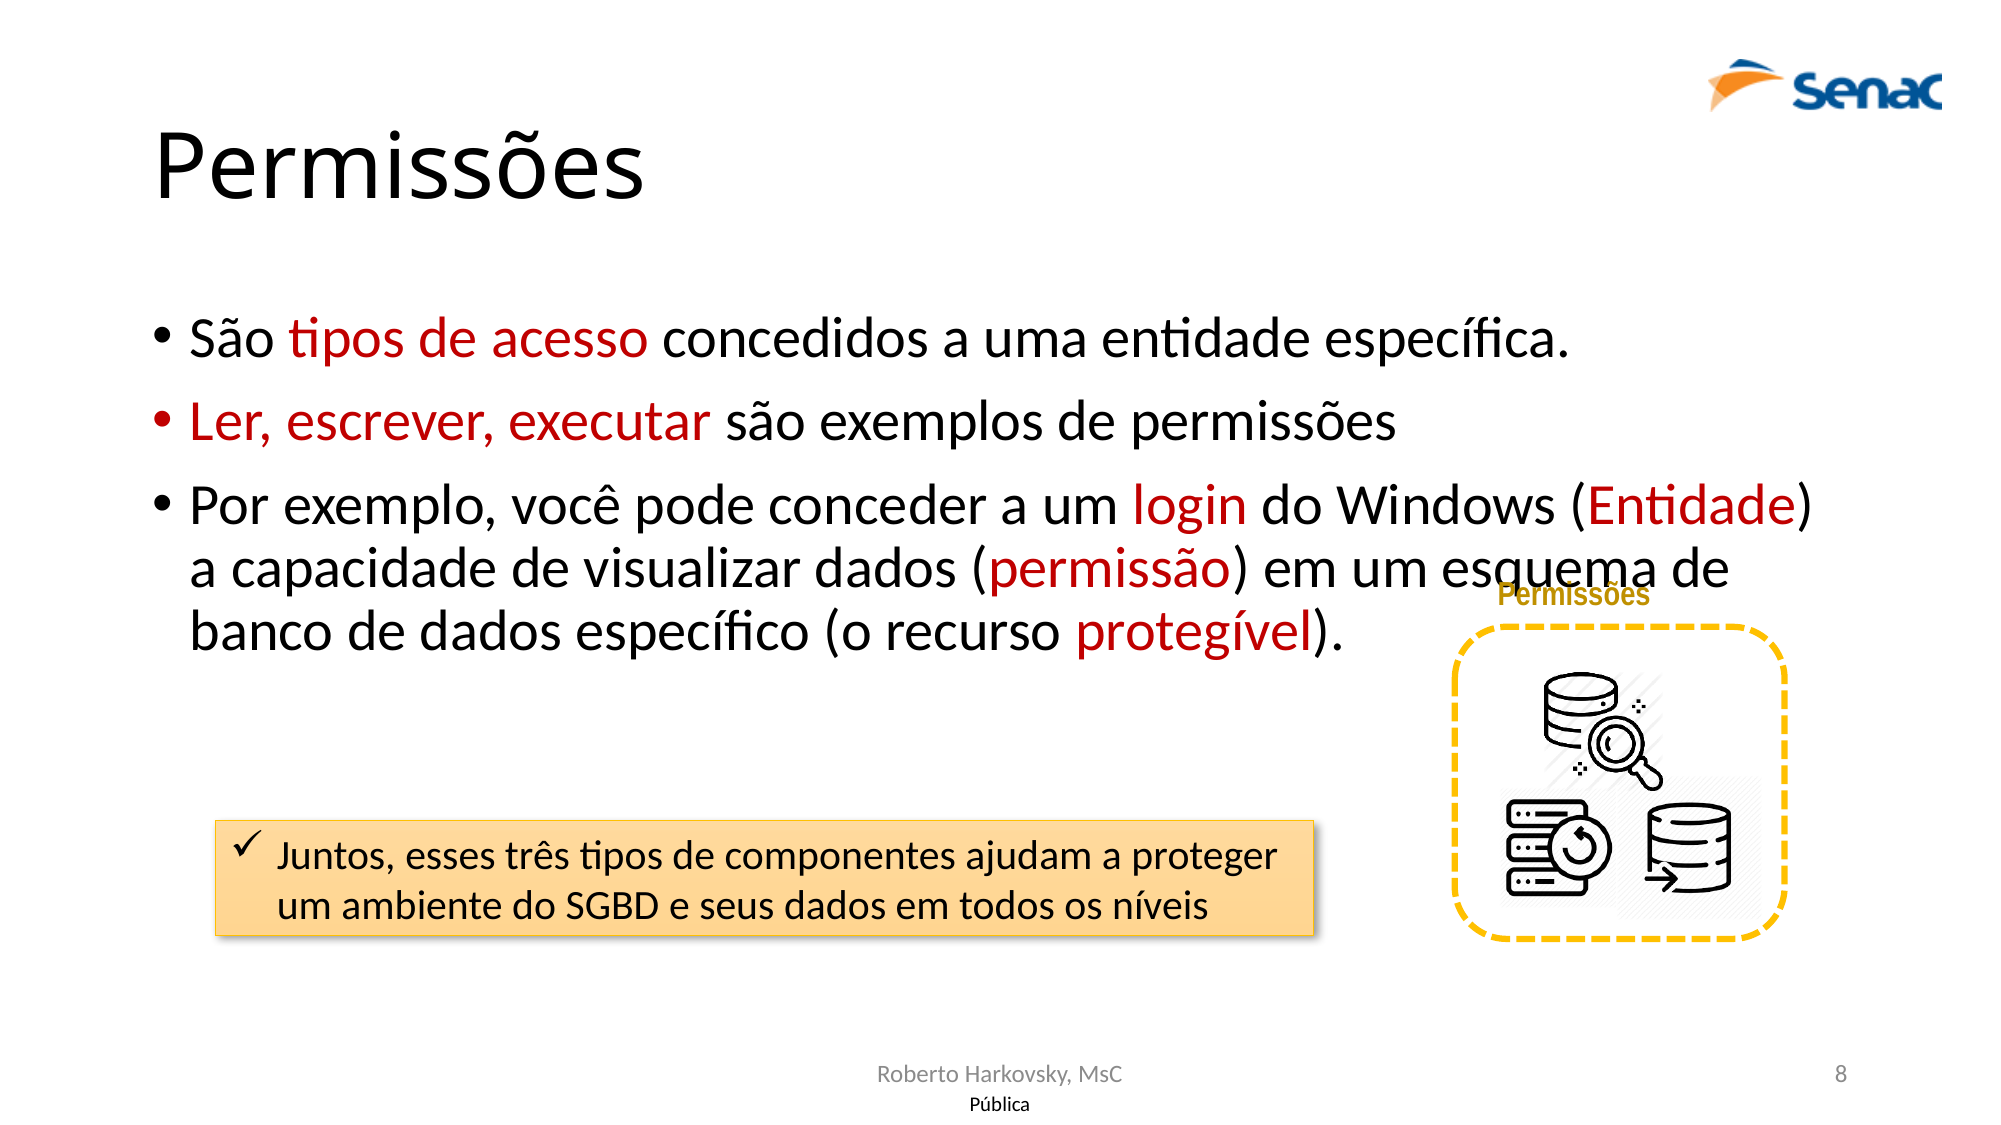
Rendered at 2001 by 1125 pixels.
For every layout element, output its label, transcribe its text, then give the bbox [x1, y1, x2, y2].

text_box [1454, 564, 1785, 939]
list São tipos de acesso concedidos a uma entidade específica. Ler, escrever, executar são exemplos de permissões Por exemplo, você pode conceder a um login do Windows (Entidade) a capacidade de visualizar dados (permissão) em um esquema de banco de dados específico (o recurso protegível). [137, 299, 1863, 1059]
text_box Juntos, esses três tipos de componentes ajudam a proteger um ambiente do SGBD e seus dados em todos os níveis [215, 820, 1314, 936]
picture [1863, 59, 1942, 112]
footer Roberto Harkovsky, MsC [662, 1042, 1338, 1103]
slide_number 8 [1412, 1042, 1863, 1103]
title Permissões [137, 59, 1863, 278]
